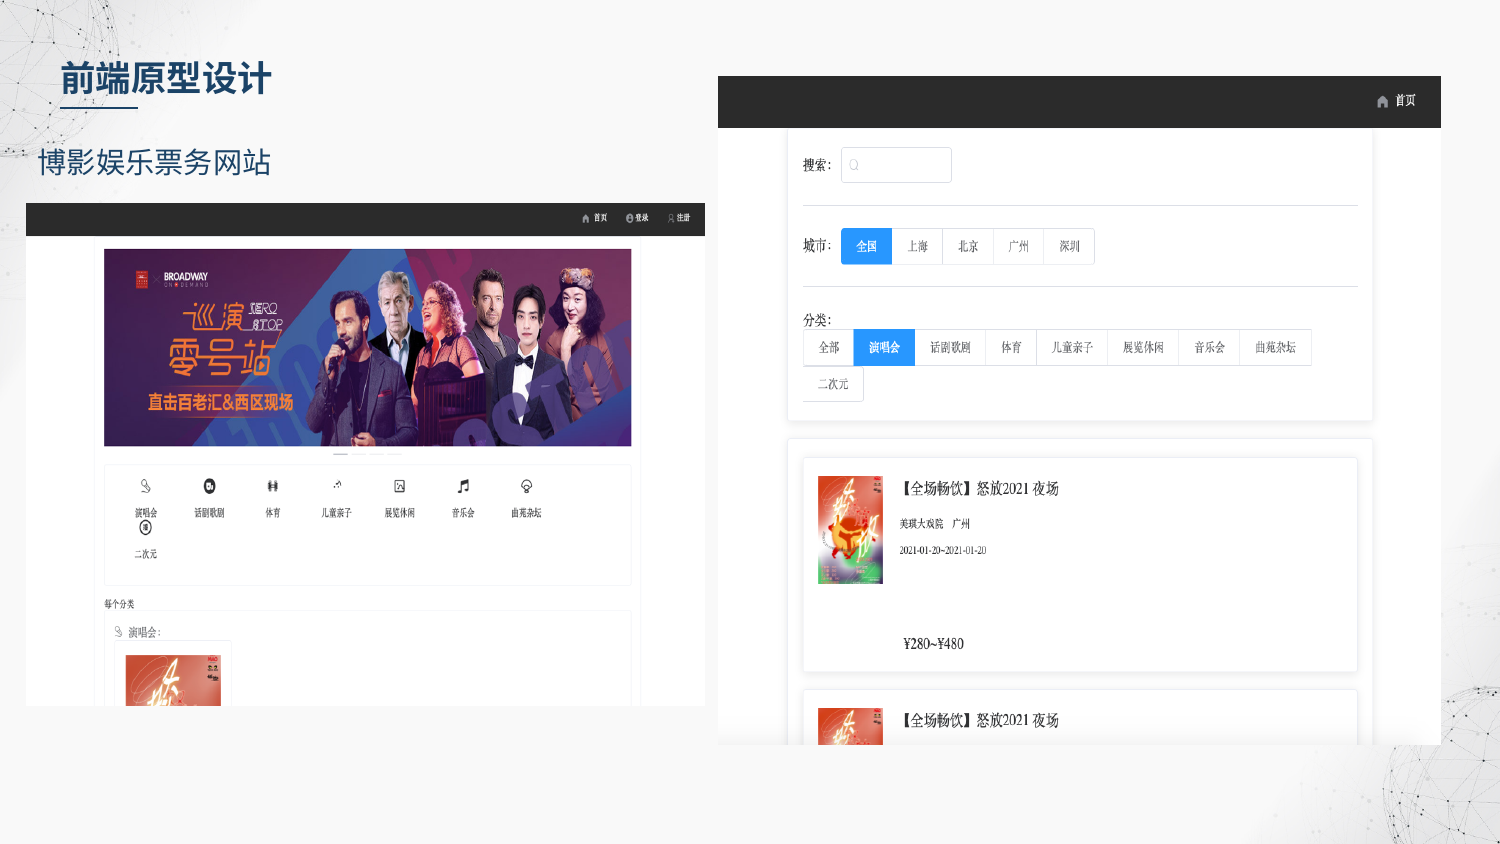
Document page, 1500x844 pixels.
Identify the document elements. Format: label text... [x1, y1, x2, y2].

text_box 博影娱乐票务网站 [26, 138, 356, 185]
text_box 前端原型设计 [49, 50, 421, 105]
picture [0, 0, 1500, 844]
